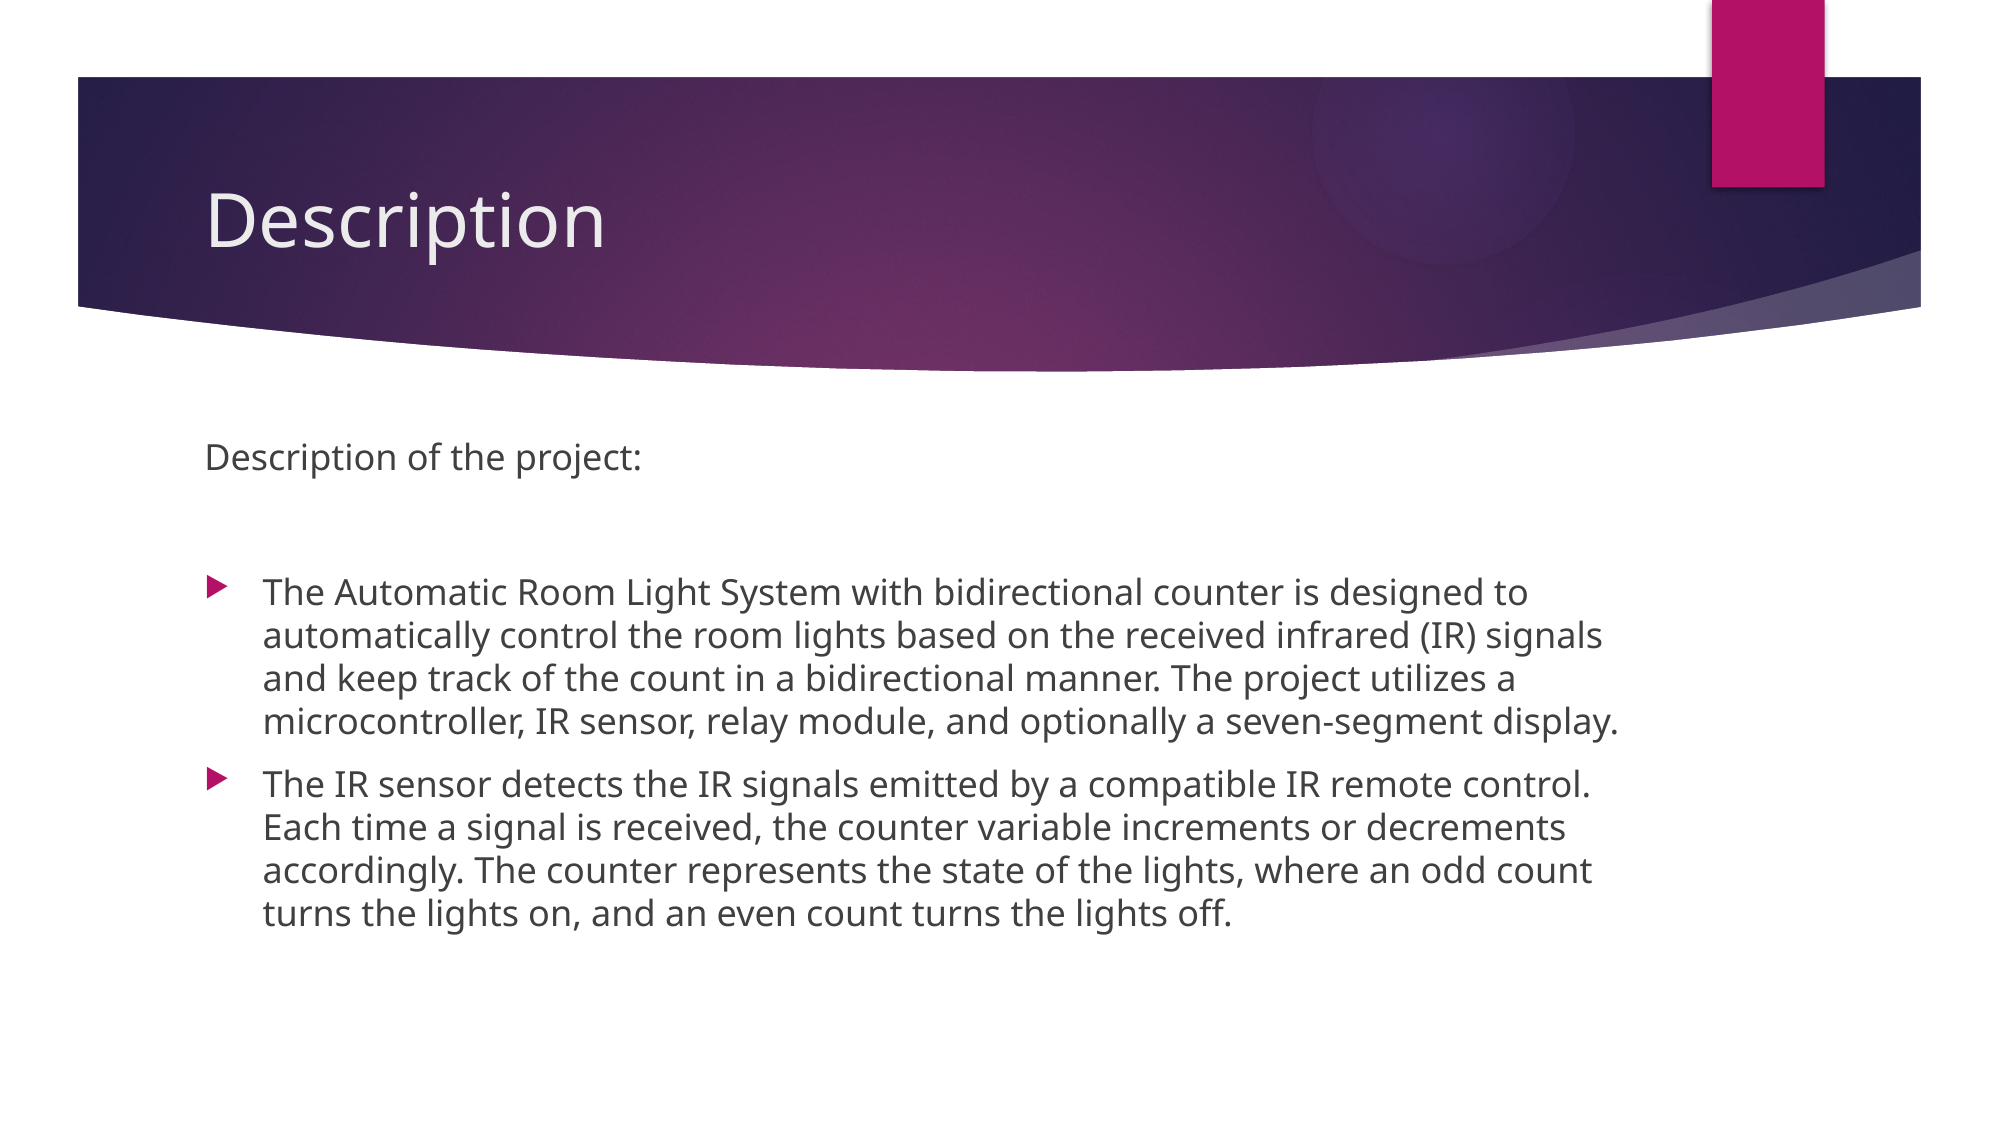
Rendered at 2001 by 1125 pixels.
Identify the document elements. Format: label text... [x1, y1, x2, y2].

title Description [189, 159, 1627, 276]
list Description of the project: The Automatic Room Light System with bidirectional counter is designed to automatically control the room lights based on the received infrared (IR) signals and keep track of the count in a bidirectional manner. The project utilizes a microcontroller, IR sensor, relay module, and optionally a seven-segment display. The IR sensor detects the IR signals emitted by a compatible IR remote control. Each time a signal is received, the counter variable increments or decrements accordingly. The counter represents the state of the lights, where an odd count turns the lights on, and an even count turns the lights off. [189, 427, 1638, 988]
